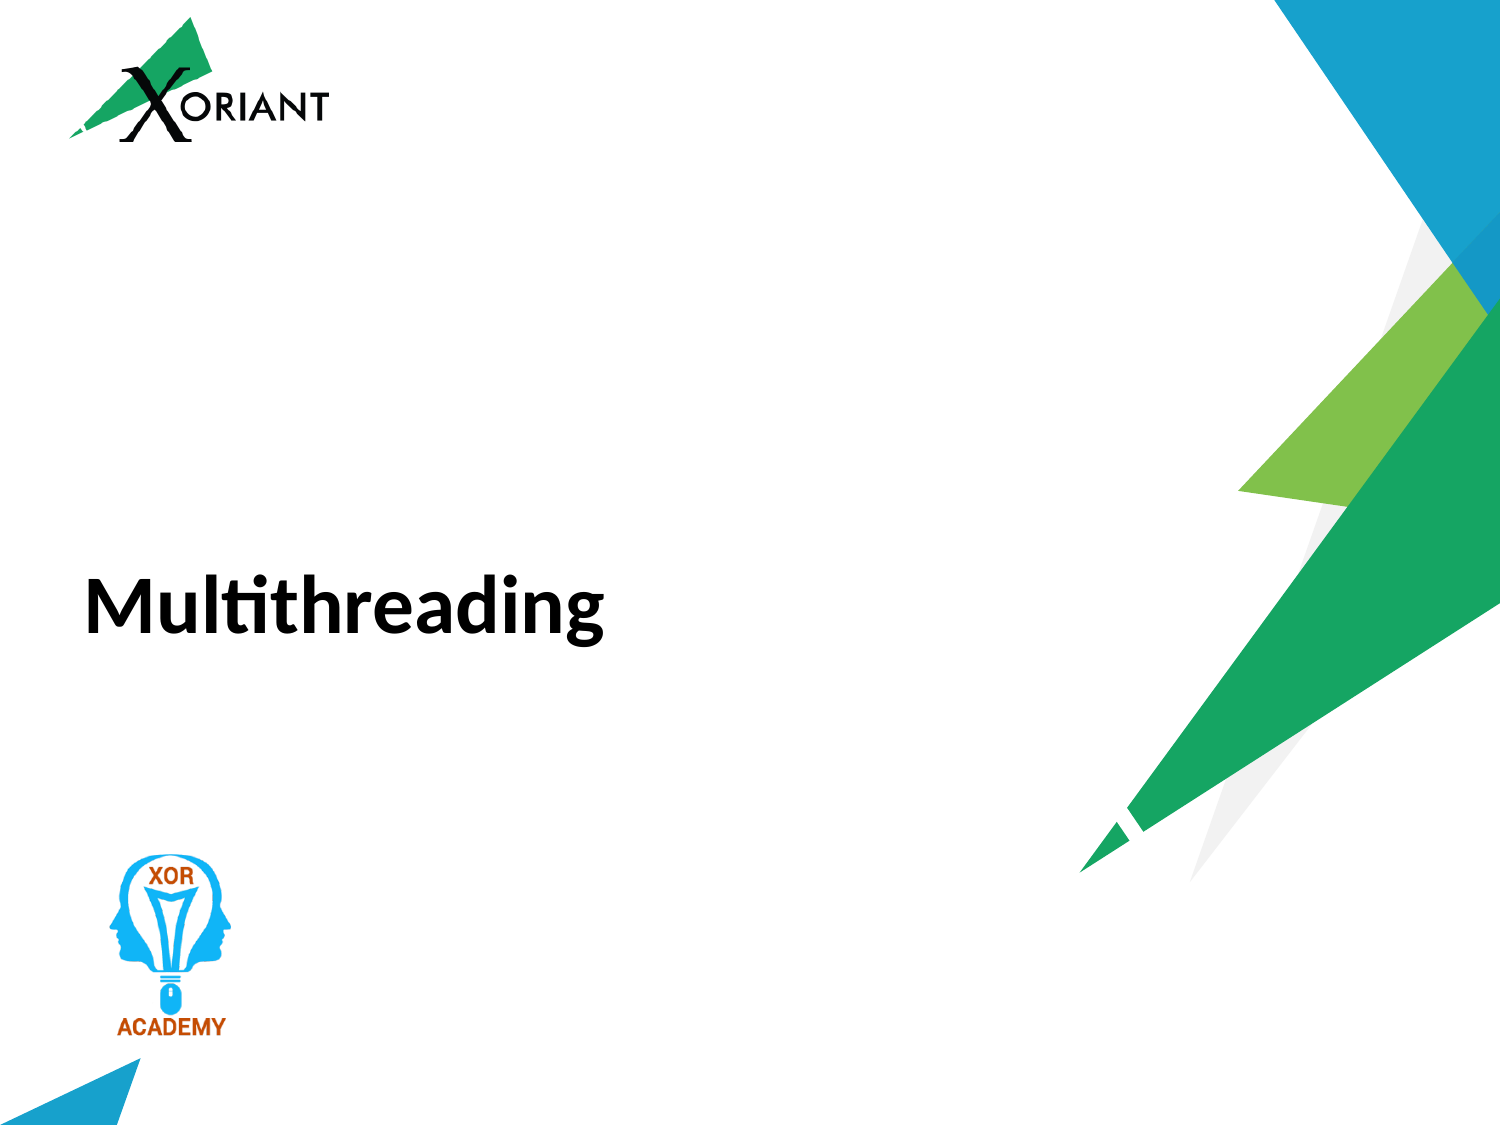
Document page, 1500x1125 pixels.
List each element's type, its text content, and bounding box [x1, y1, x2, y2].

picture [99, 843, 241, 1046]
text_box [224, 637, 1275, 925]
picture [69, 17, 329, 142]
title Multithreading [68, 383, 1175, 662]
